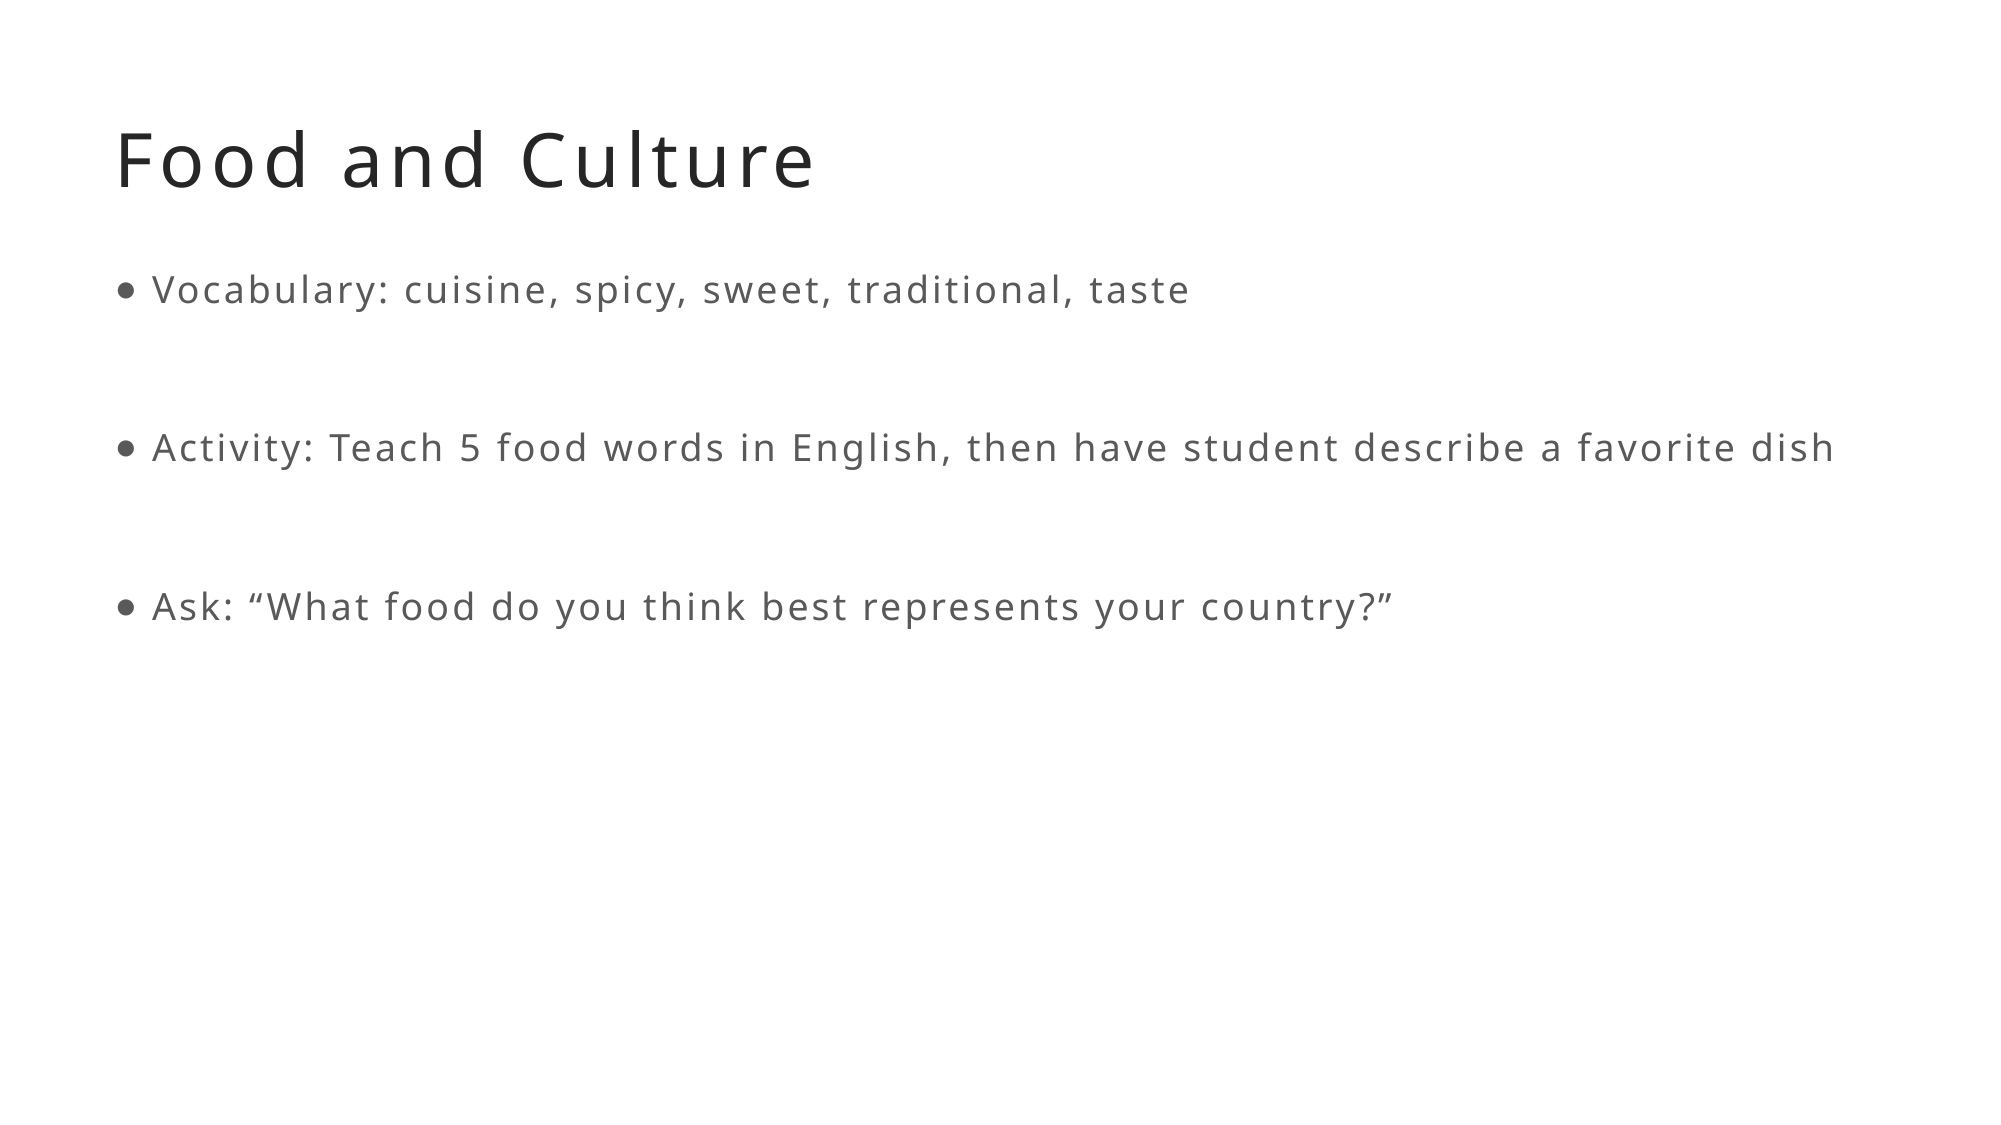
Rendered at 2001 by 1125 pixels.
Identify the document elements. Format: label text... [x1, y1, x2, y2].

list Vocabulary: cuisine, spicy, sweet, traditional, taste Activity: Teach 5 food words in English, then have student describe a favorite dish Ask: “What food do you think best represents your country?” [99, 244, 1900, 1026]
title Food and Culture [99, 99, 1900, 216]
